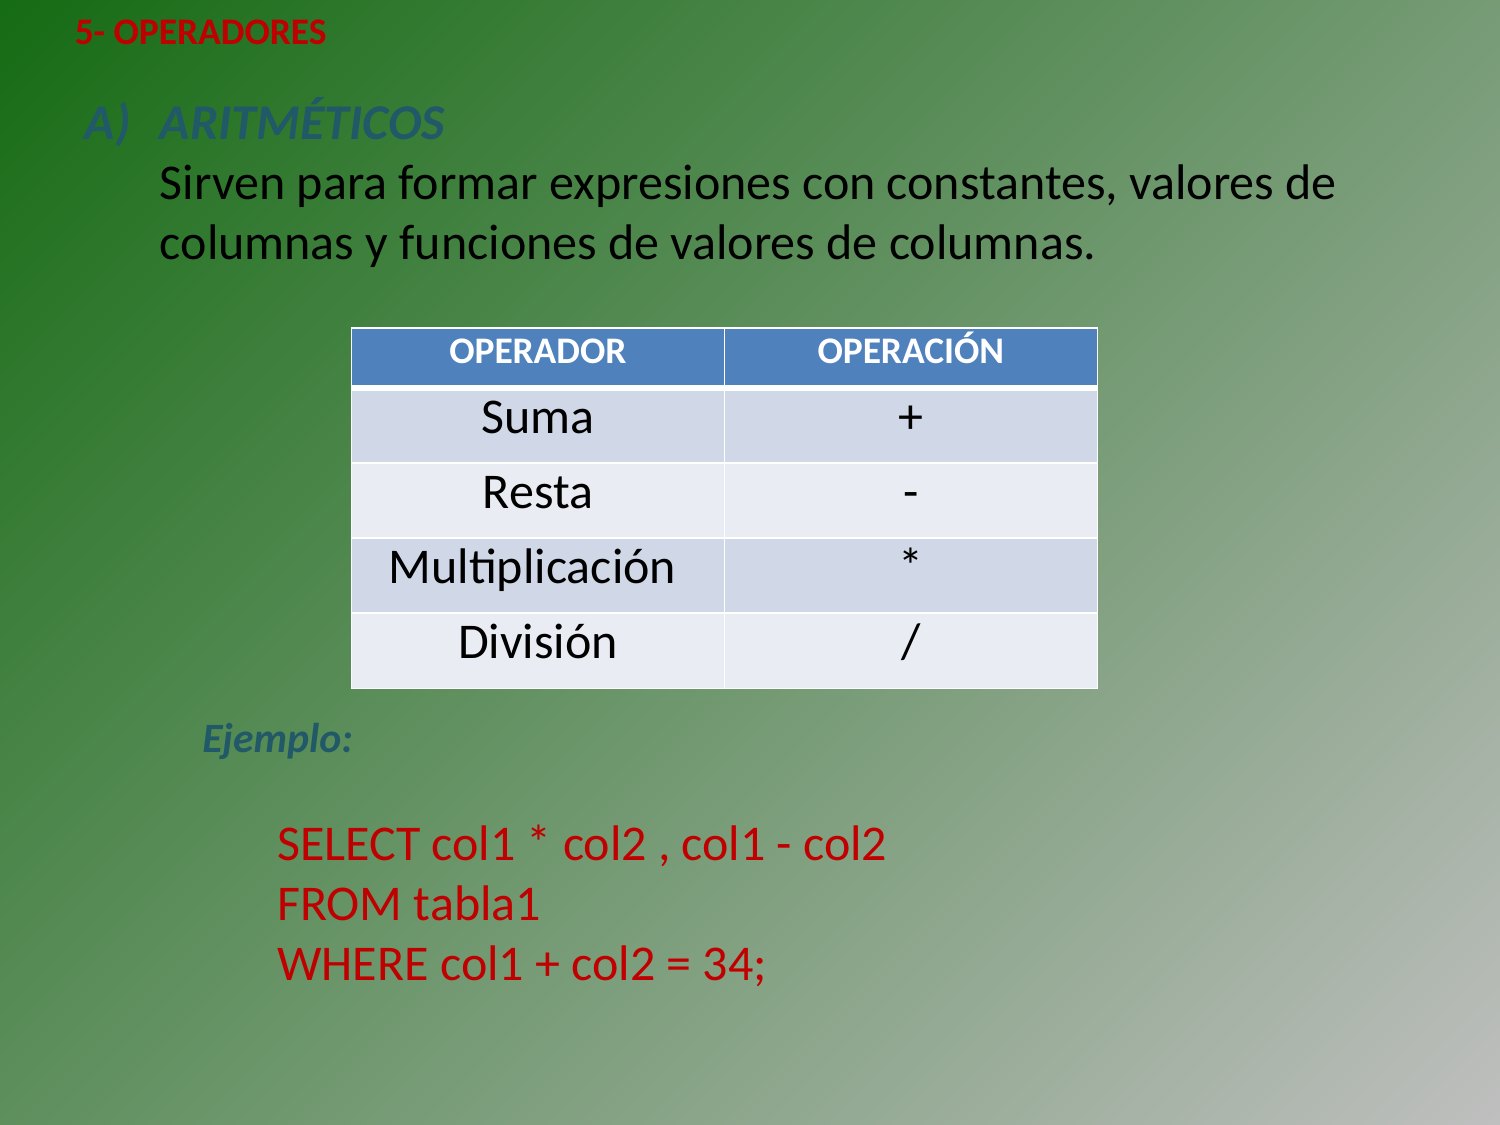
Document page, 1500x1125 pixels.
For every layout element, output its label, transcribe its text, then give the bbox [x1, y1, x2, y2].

table_cell / [725, 614, 1097, 688]
table_cell - [725, 464, 1097, 537]
text_box Ejemplo: SELECT col1 * col2 , col1 - col2 FROM tabla1 WHERE col1 + col2 = 34; [187, 703, 1021, 998]
text_box ARITMÉTICOS Sirven para formar expresiones con constantes, valores de columnas y funciones de valores de columnas. [70, 81, 1438, 277]
text_box 5- OPERADORES [60, 0, 342, 60]
table_cell + [725, 391, 1097, 462]
table_cell * [725, 539, 1097, 612]
table_header OPERACIÓN [725, 329, 1097, 385]
table_cell Suma [352, 391, 724, 462]
table_header OPERADOR [352, 329, 724, 385]
table_cell División [352, 614, 724, 688]
table_cell Multiplicación [352, 539, 724, 612]
table_cell Resta [352, 464, 724, 537]
